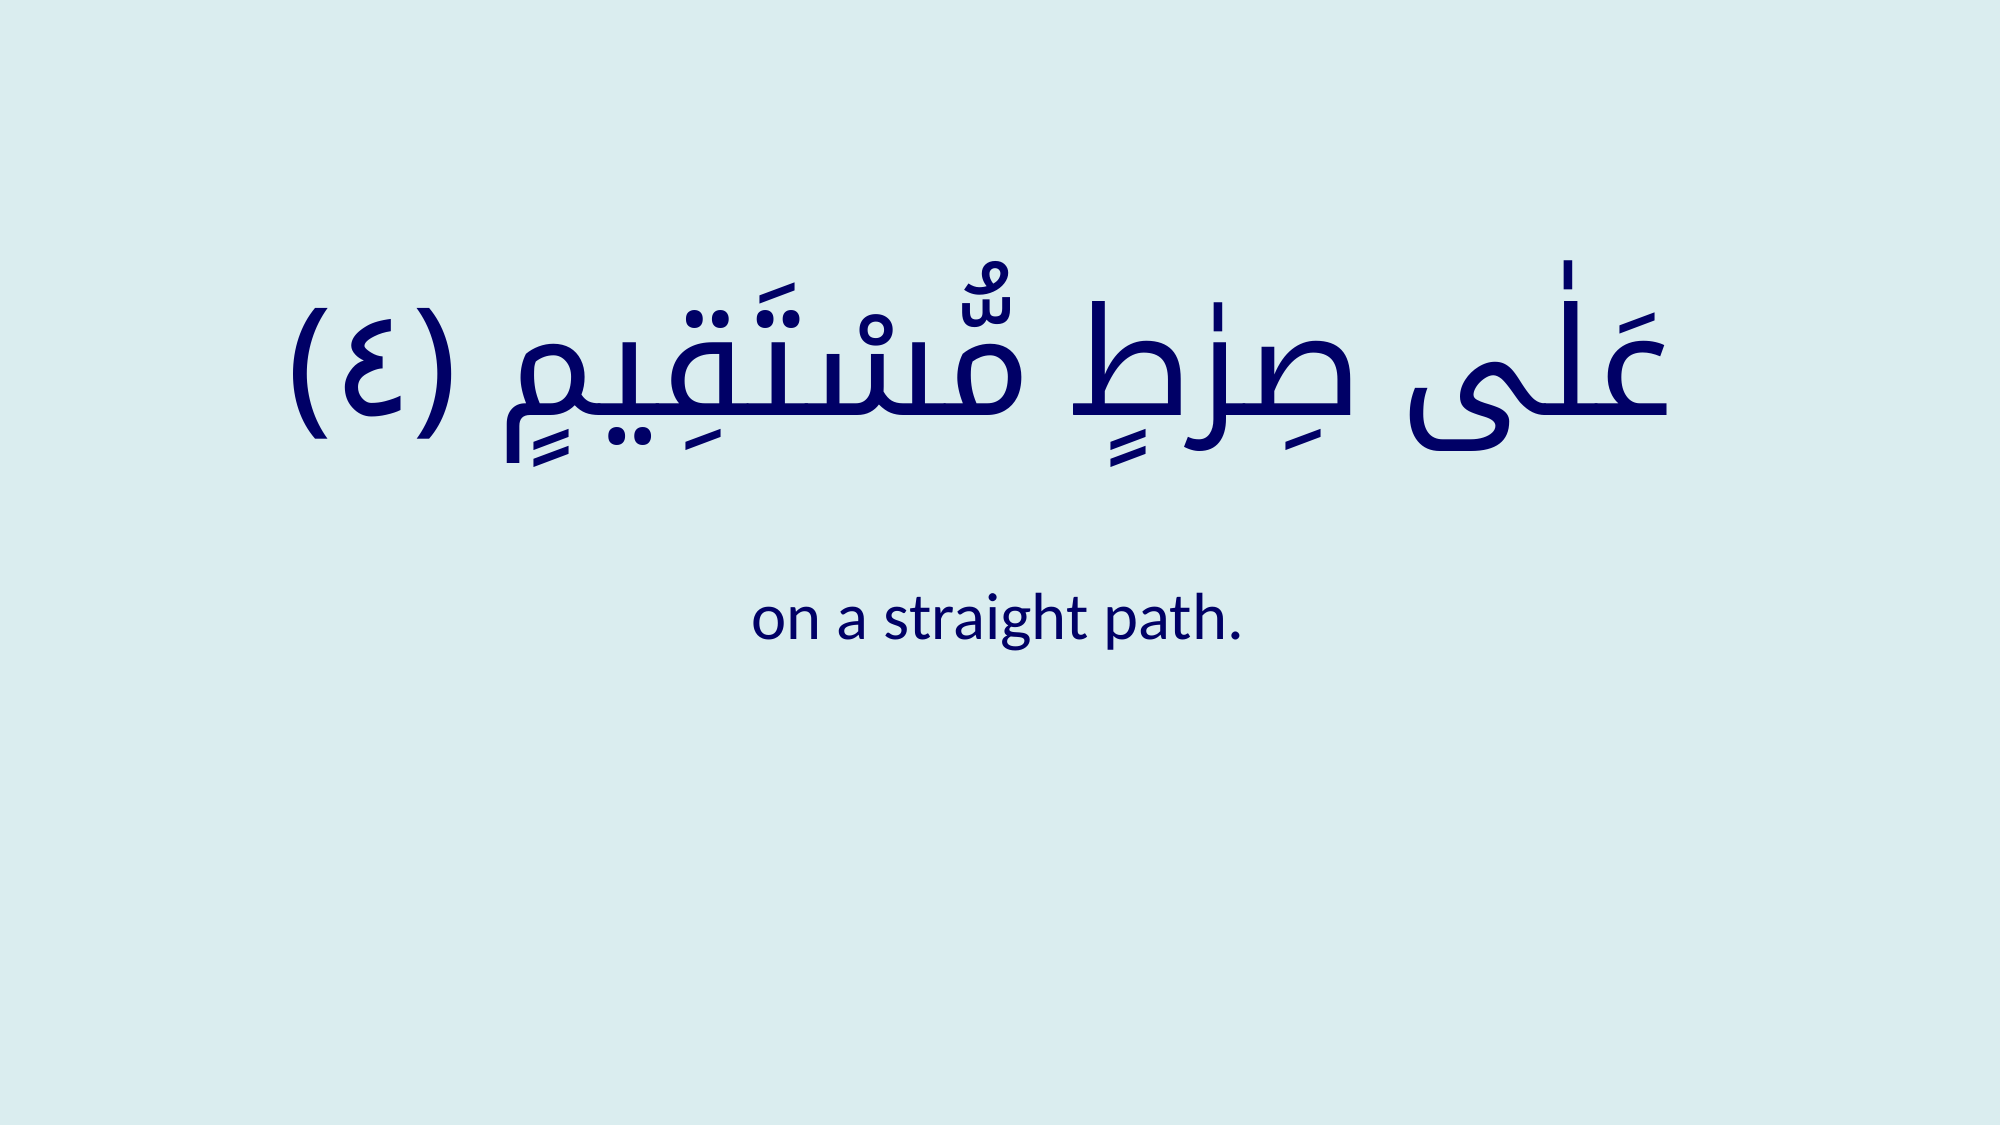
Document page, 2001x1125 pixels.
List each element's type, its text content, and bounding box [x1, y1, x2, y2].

title عَلٰى صِرٰطٍ مُّسْتَقِيمٍ ﴿٤﴾ [0, 231, 2000, 473]
subtitle on a straight path. [7, 574, 1989, 862]
